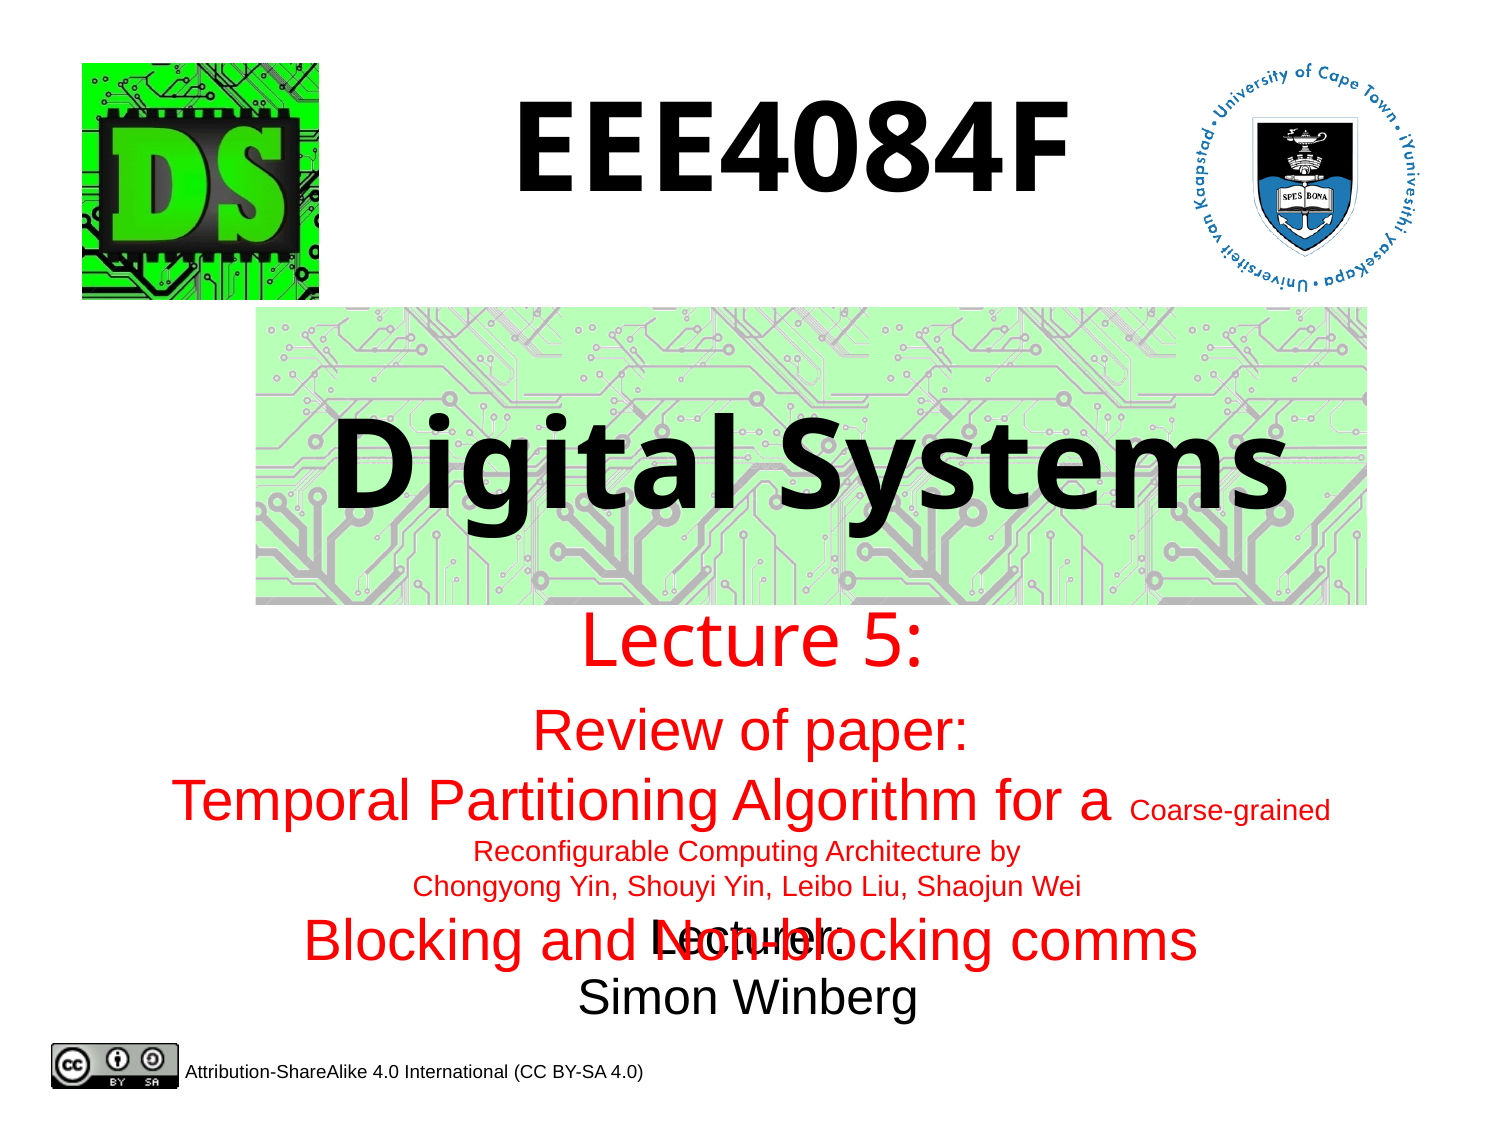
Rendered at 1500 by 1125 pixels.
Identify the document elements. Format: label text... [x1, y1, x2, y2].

text_box Attribution-ShareAlike 4.0 International (CC BY-SA 4.0) [182, 1052, 921, 1091]
picture [81, 63, 319, 300]
text_box Digital Systems [312, 376, 1308, 541]
text_box [255, 307, 1368, 584]
text_box Lecturer: Simon Winberg [269, 980, 1227, 1055]
text_box EEE4084F [494, 59, 1089, 224]
picture [1190, 58, 1422, 296]
text_box Review of paper: Temporal Partitioning Algorithm for a Coarse-grained Reconfigurable Computing Architecture by Chongyong Yin, Shouyi Yin, Leibo Liu, Shaojun Wei Blocking and Non-blocking comms [105, 684, 1399, 980]
picture [50, 1043, 179, 1090]
subtitle Lecture 5: [82, 584, 1422, 710]
